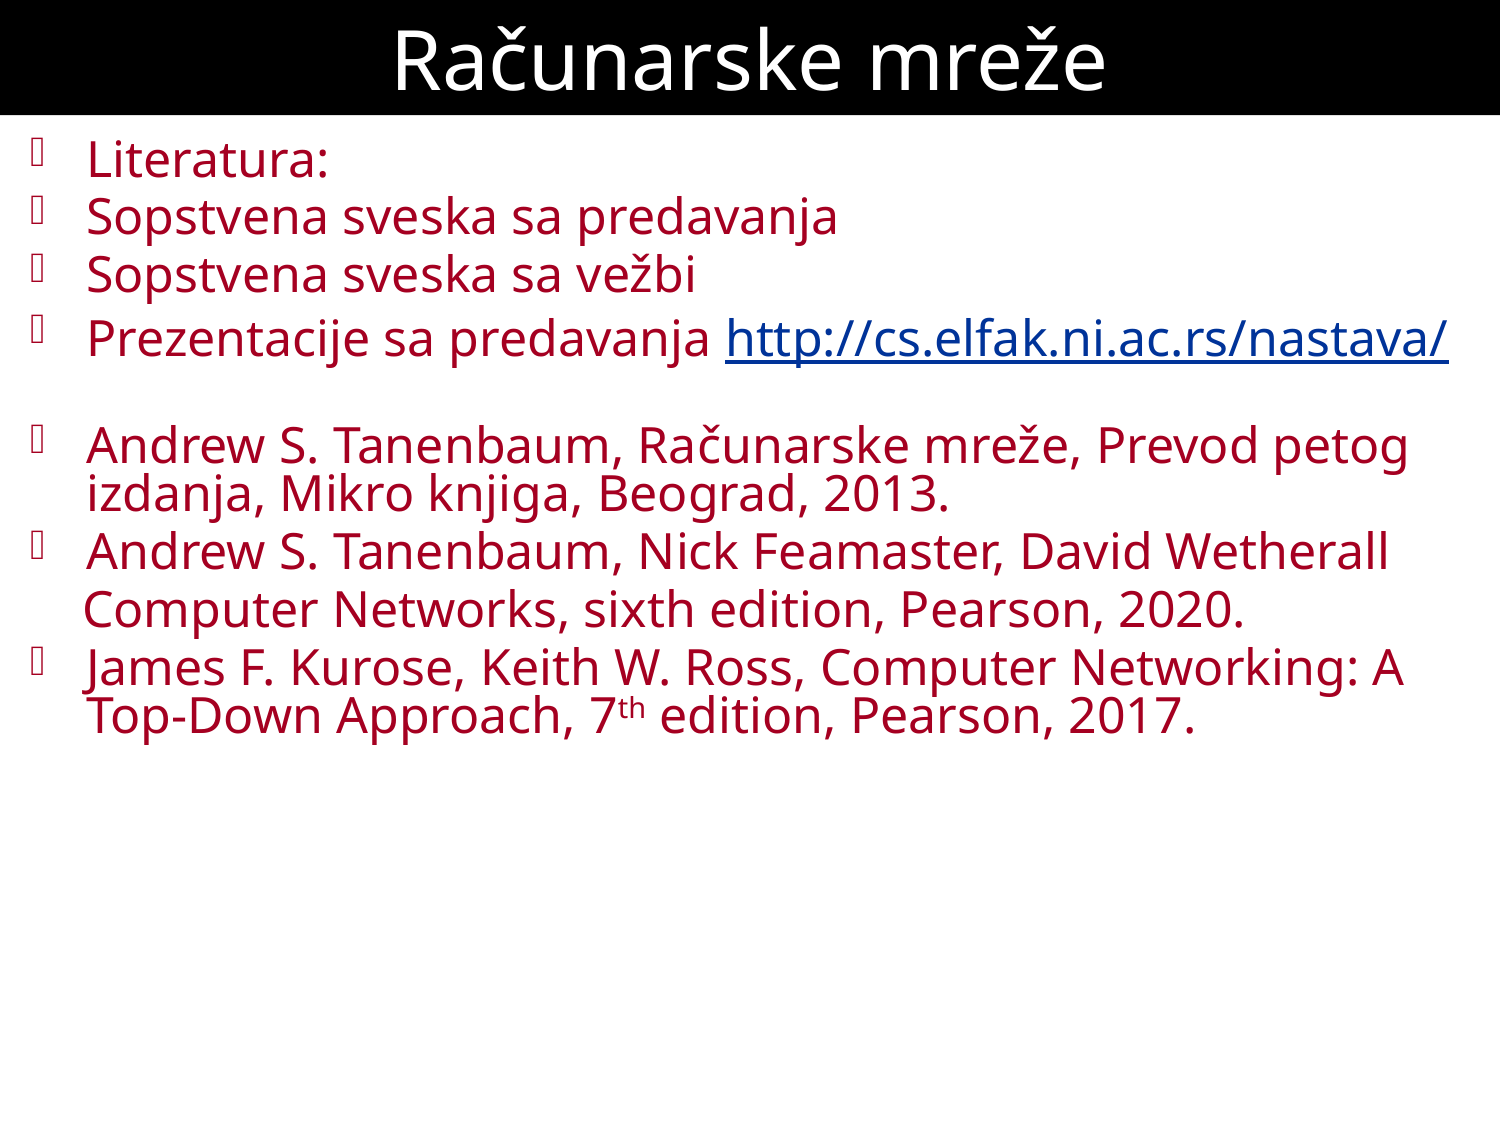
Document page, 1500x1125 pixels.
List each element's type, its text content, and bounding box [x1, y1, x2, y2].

title Računarske mreže [0, 0, 1500, 115]
list Literatura: Sopstvena sveska sa predavanja Sopstvena sveska sa vežbi Prezentacije sa predavanja http://cs.elfak.ni.ac.rs/nastava/ Andrew S. Tanenbaum, Računarske mreže, Prevod petog izdanja, Mikro knjiga, Beograd, 2013. Andrew S. Tanenbaum, Nick Feamaster, David Wetherall Computer Networks, sixth edition, Pearson, 2020. James F. Kurose, Keith W. Ross, Computer Networking: A Top-Down Approach, 7th edition, Pearson, 2017. [0, 115, 1500, 1125]
